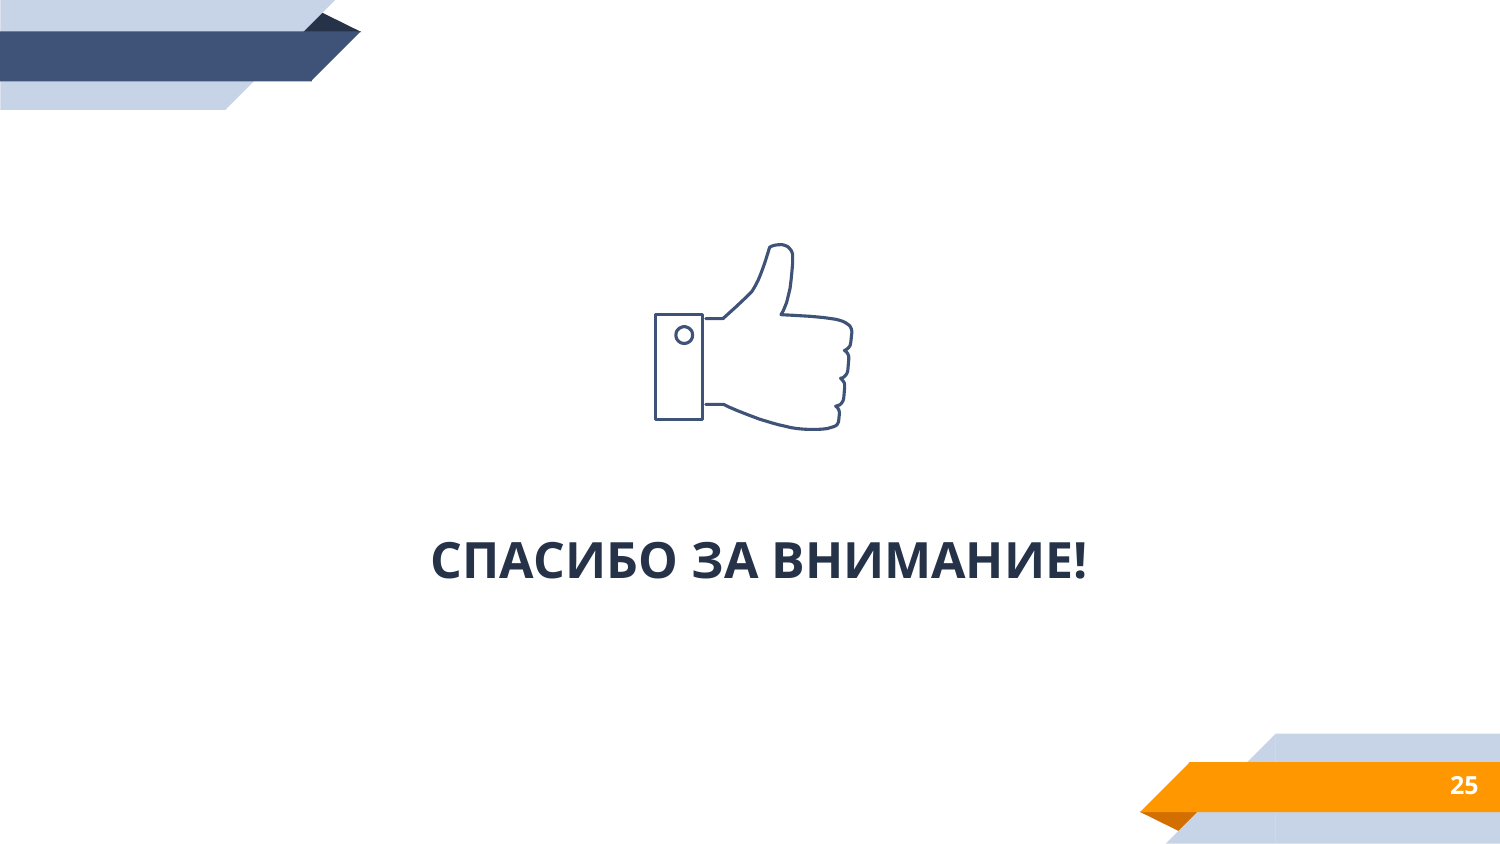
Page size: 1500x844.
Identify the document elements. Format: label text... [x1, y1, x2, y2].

subtitle СПАСИБО ЗА ВНИМАНИЕ! [218, 448, 1301, 669]
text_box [655, 244, 853, 430]
slide_number 25 [1249, 760, 1494, 813]
